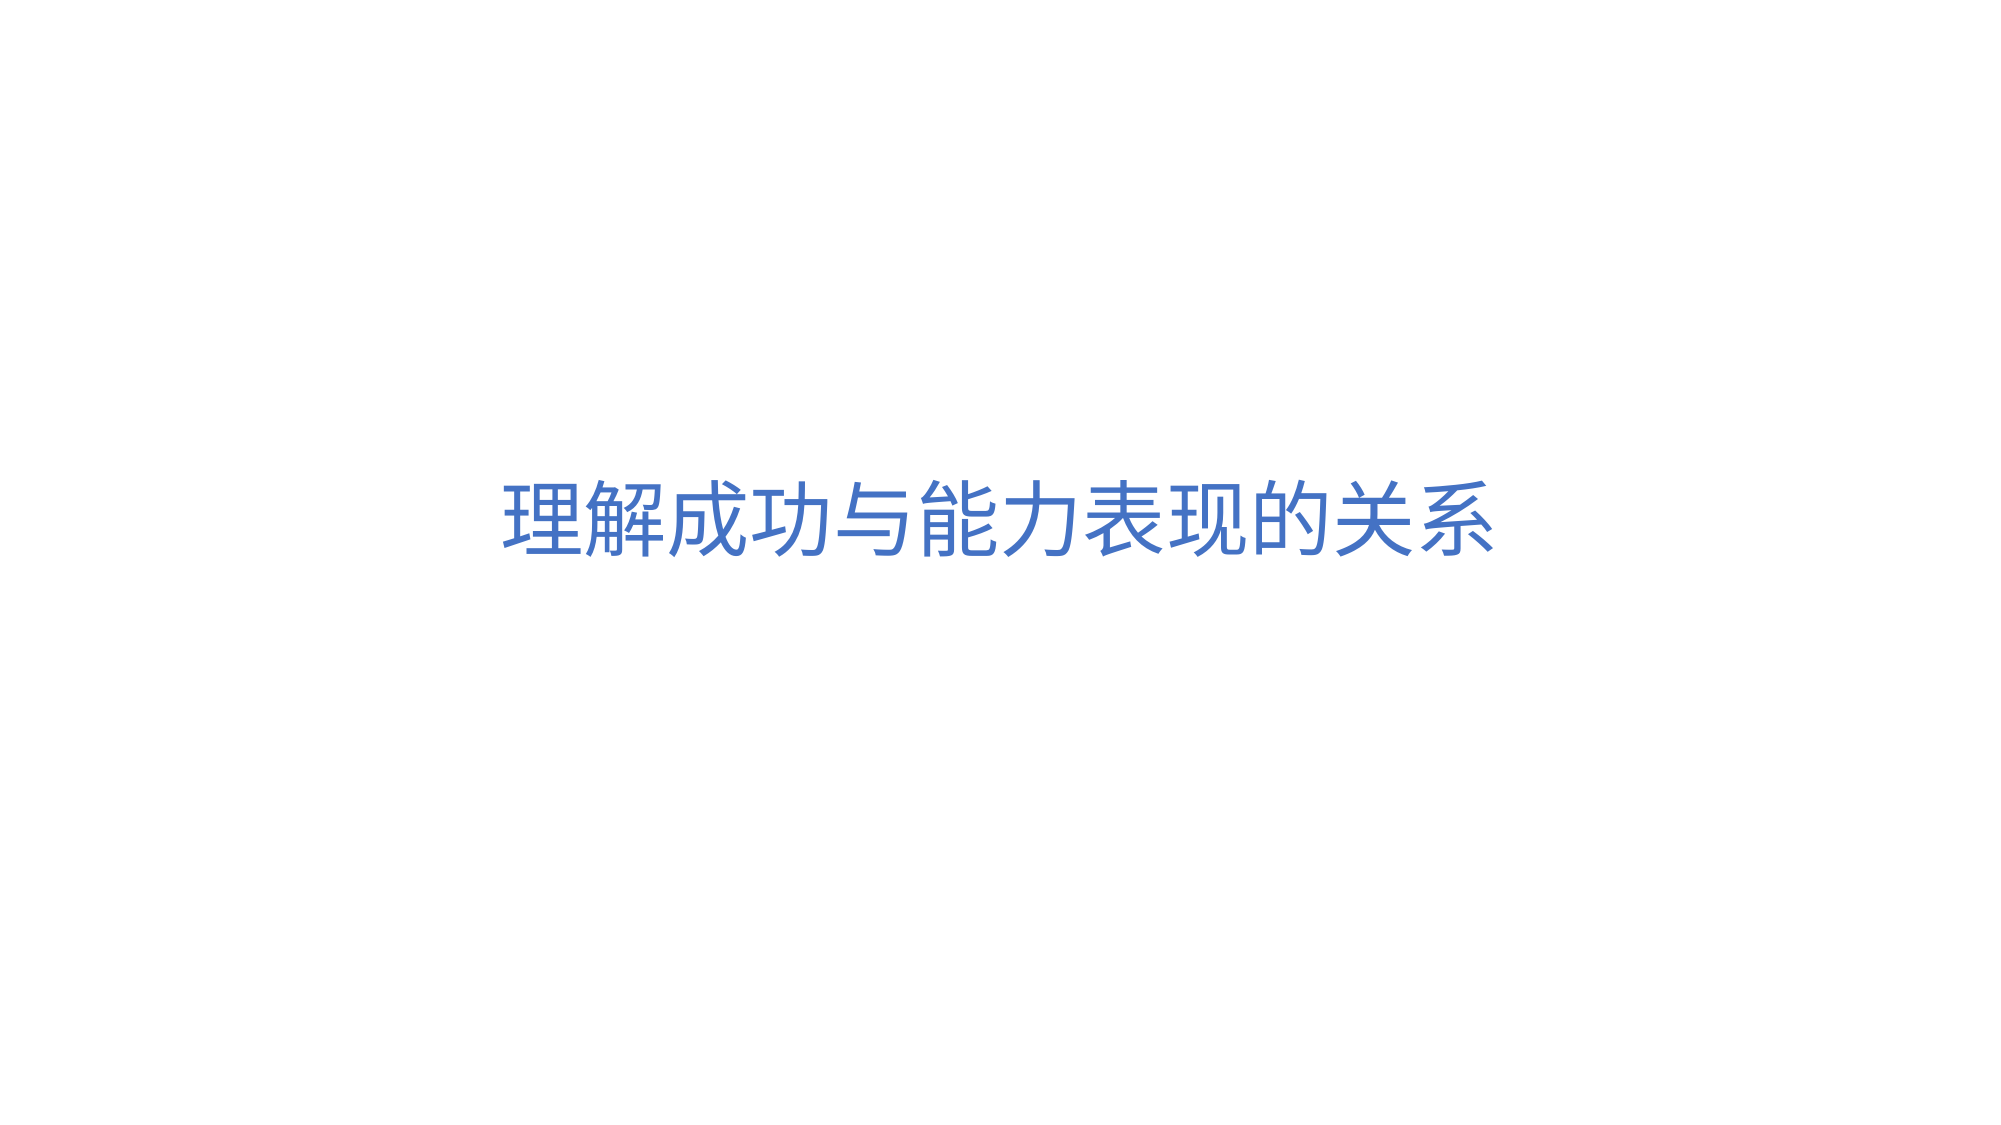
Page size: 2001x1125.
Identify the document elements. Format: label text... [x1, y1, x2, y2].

title 理解成功与能力表现的关系 [249, 184, 1750, 576]
